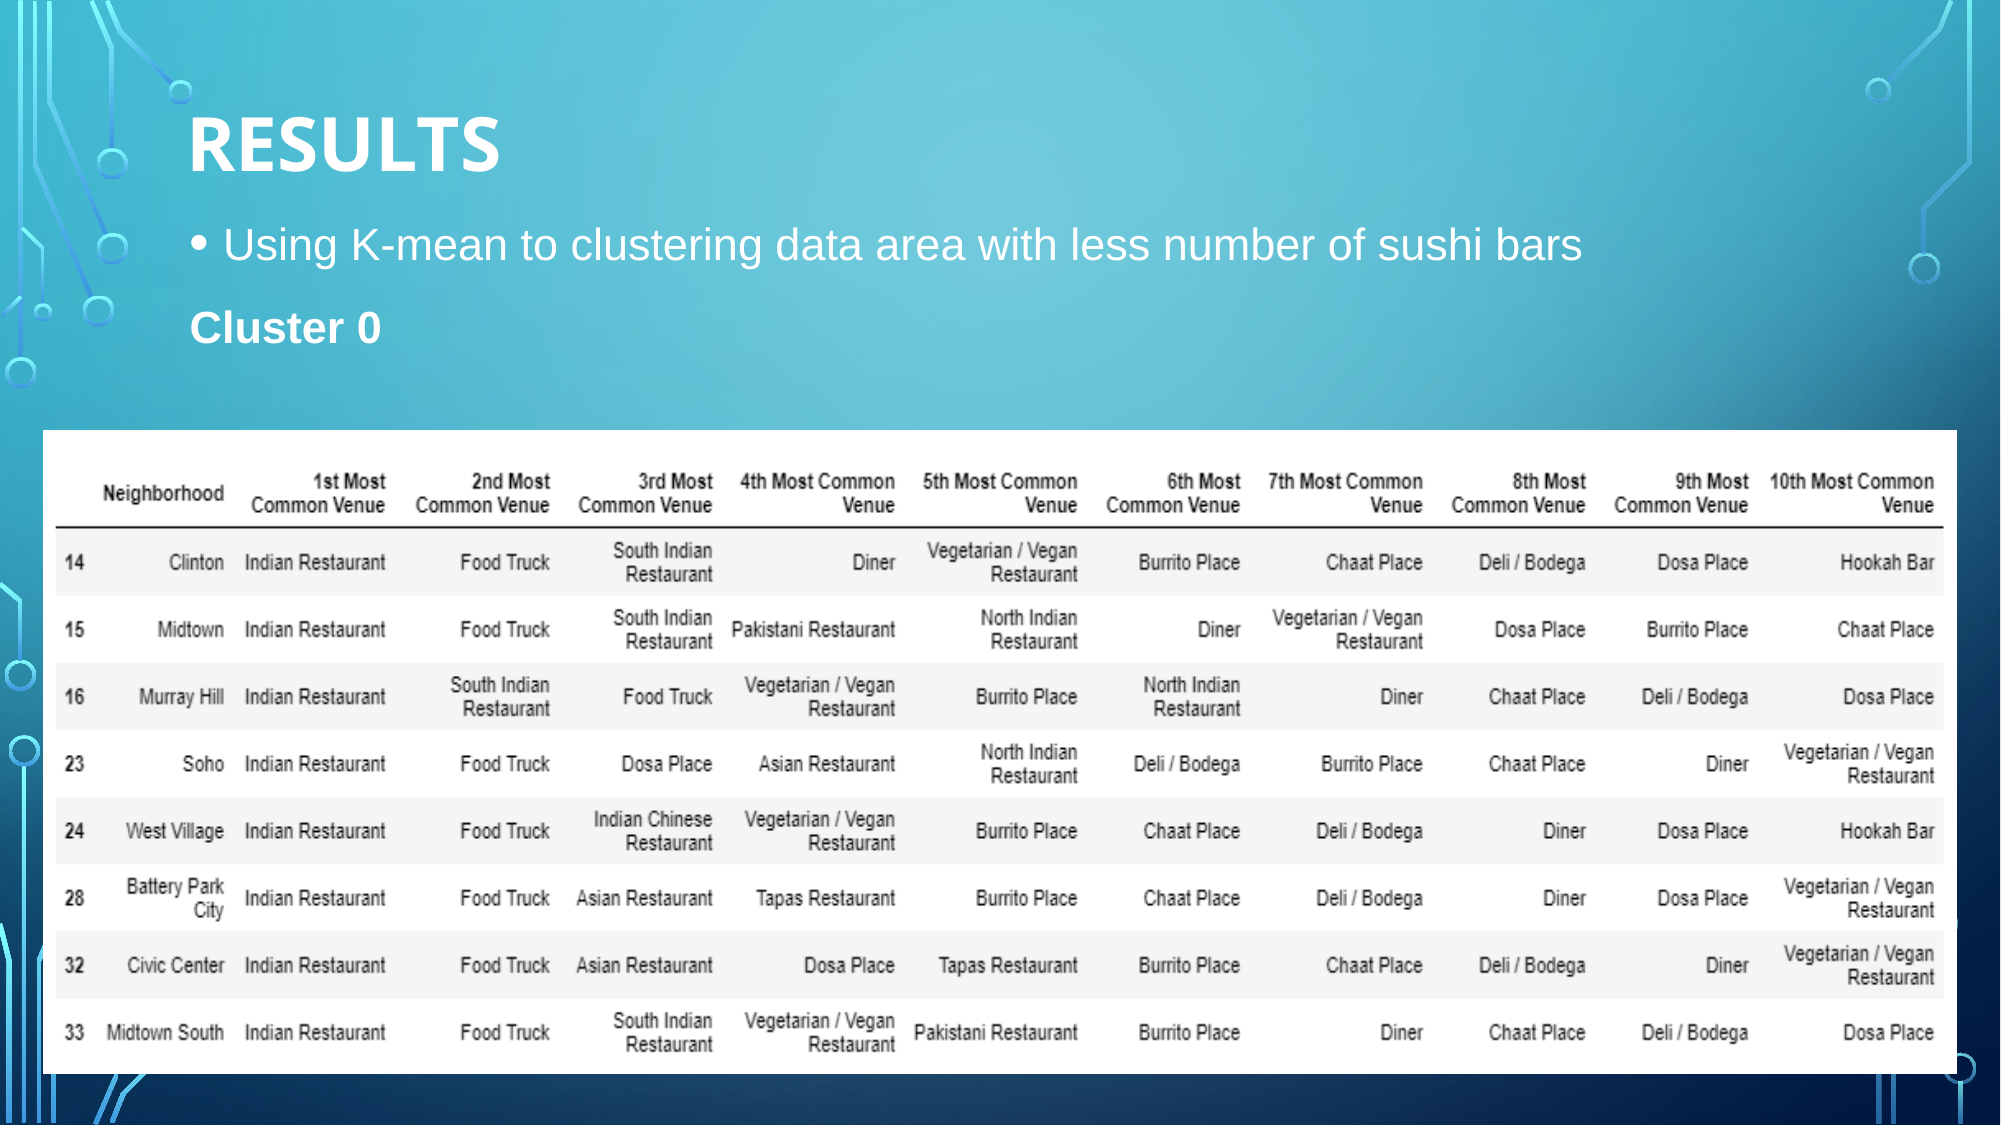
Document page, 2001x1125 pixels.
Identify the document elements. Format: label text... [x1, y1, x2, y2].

picture [43, 430, 1957, 1074]
title Results [171, 25, 1797, 268]
list Using K-mean to clustering data area with less number of sushi bars Cluster 0 [174, 196, 1957, 361]
